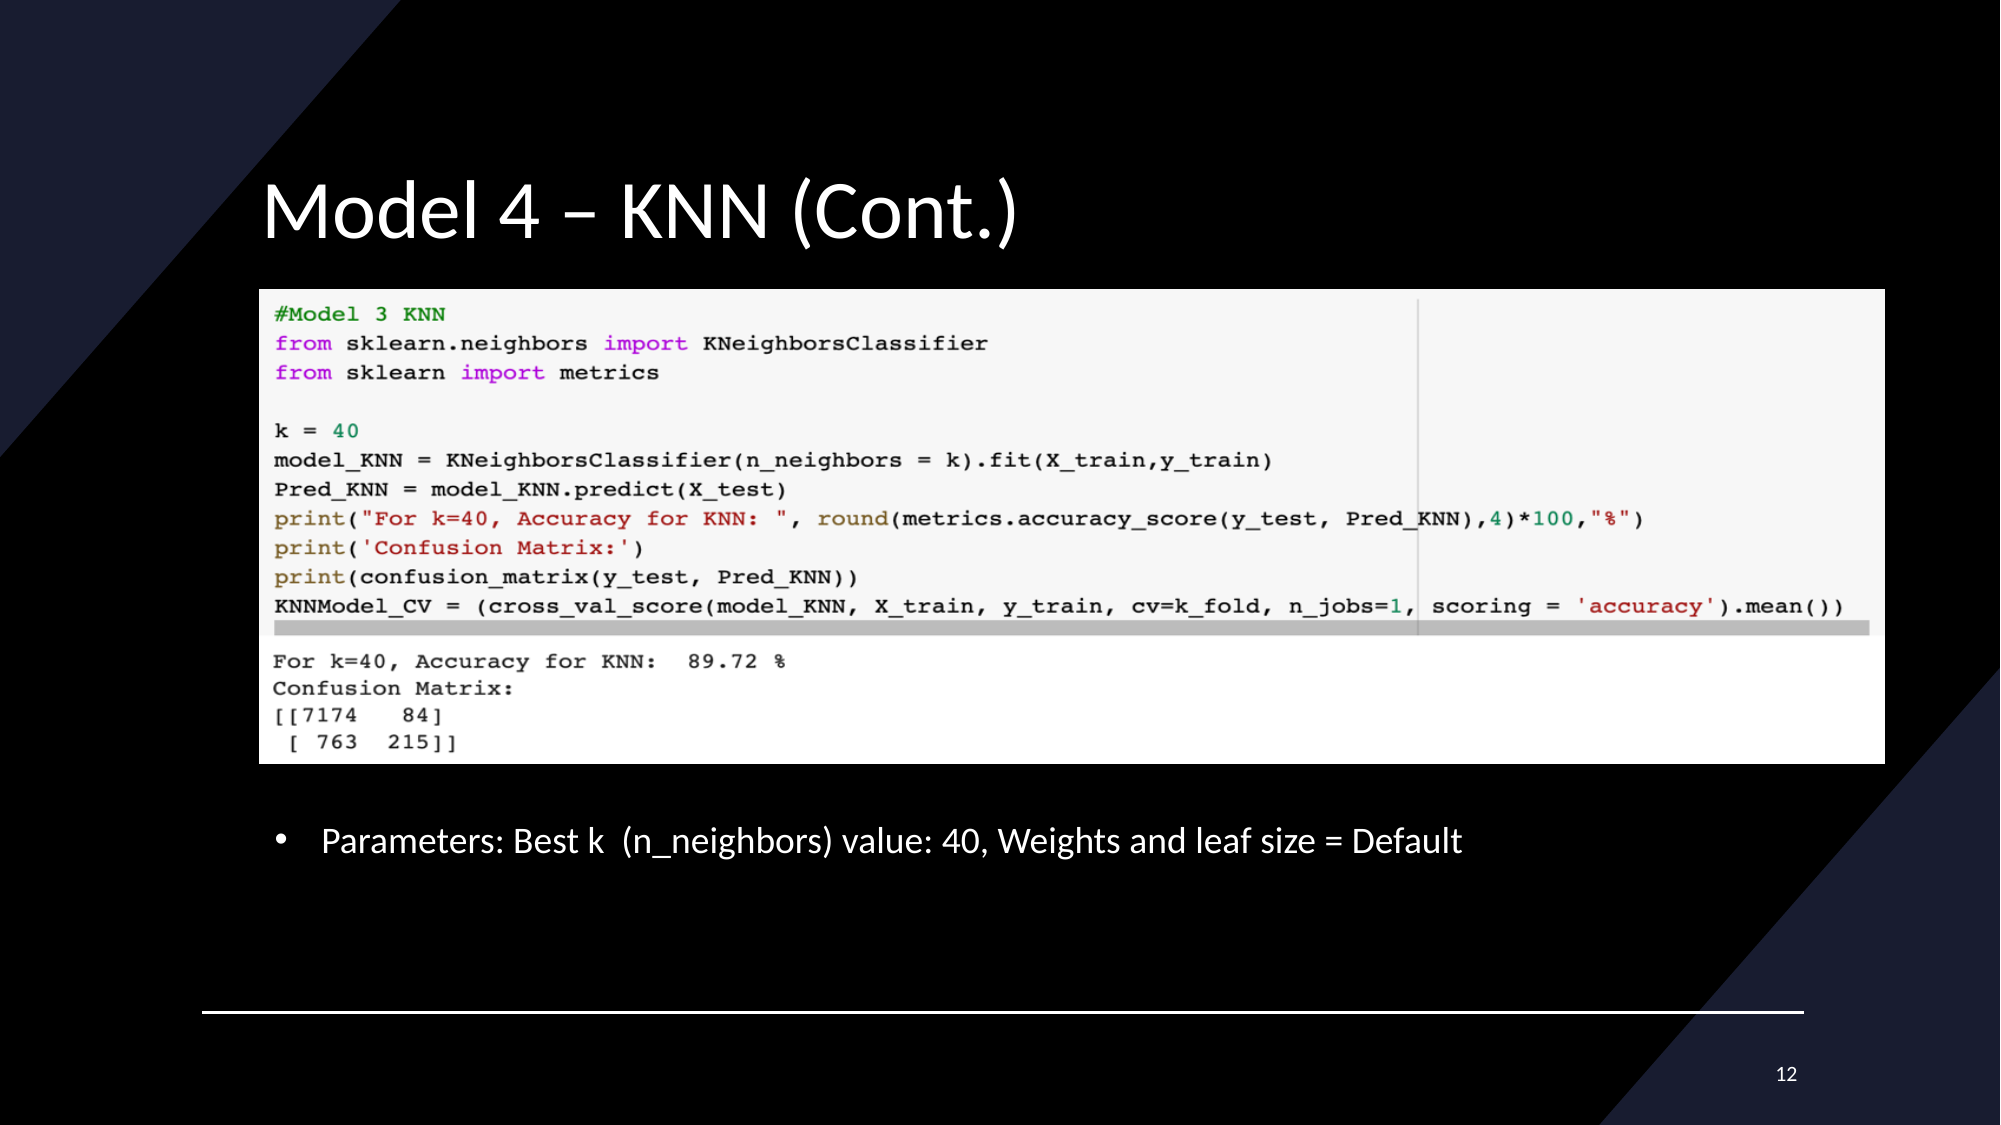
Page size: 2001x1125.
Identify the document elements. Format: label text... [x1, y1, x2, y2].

text_box Parameters: Best k (n_neighbors) value: 40, Weights and leaf size = Default [259, 808, 1493, 869]
title Model 4 – KNN (Cont.) [0, 93, 1454, 317]
slide_number ‹#› [1709, 1042, 1813, 1103]
picture [259, 289, 1885, 765]
